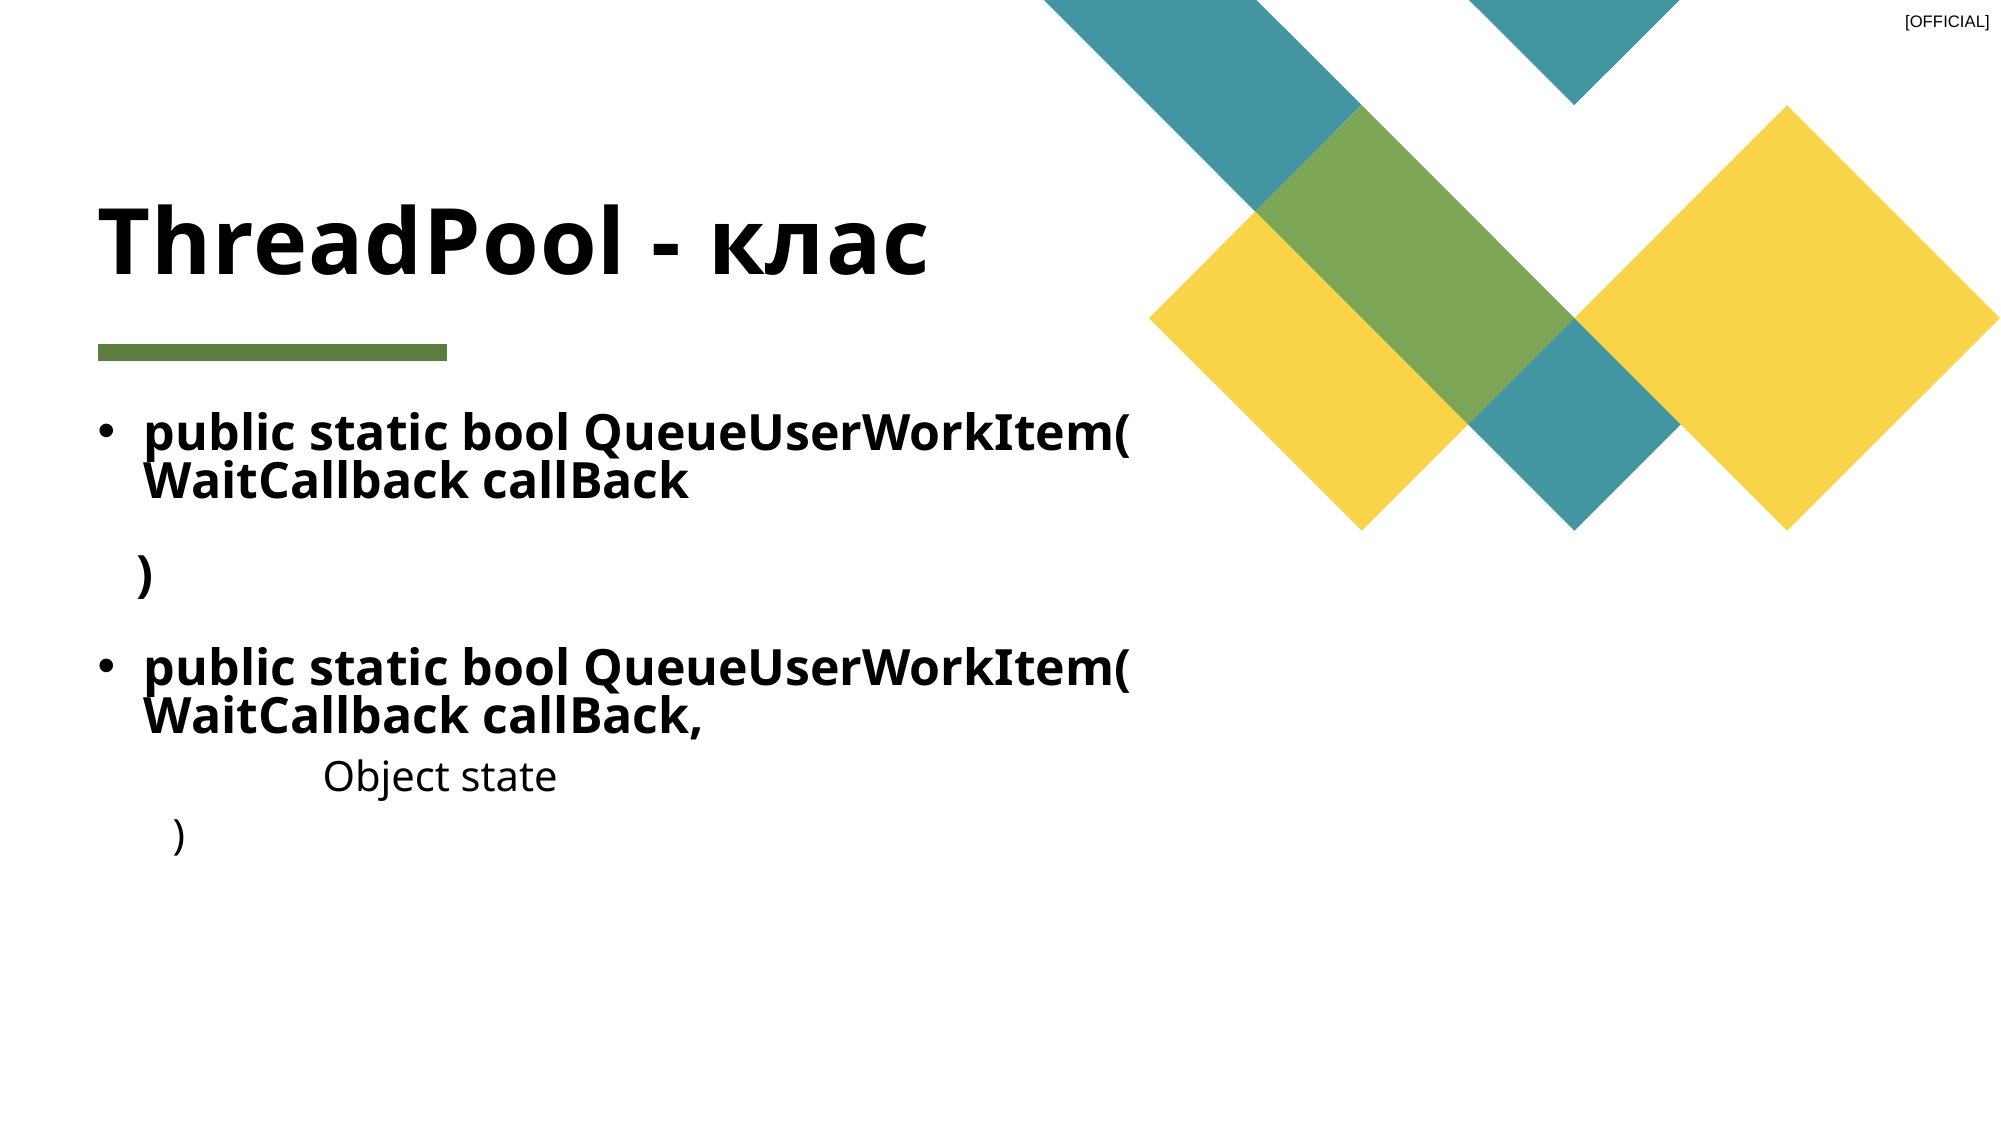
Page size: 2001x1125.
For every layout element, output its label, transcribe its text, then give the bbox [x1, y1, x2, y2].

title ThreadPool - клас [97, 31, 1211, 293]
list public static bool QueueUserWorkItem( WaitCallback callBack ) public static bool QueueUserWorkItem( WaitCallback callBack, Object state ) [97, 374, 1211, 983]
